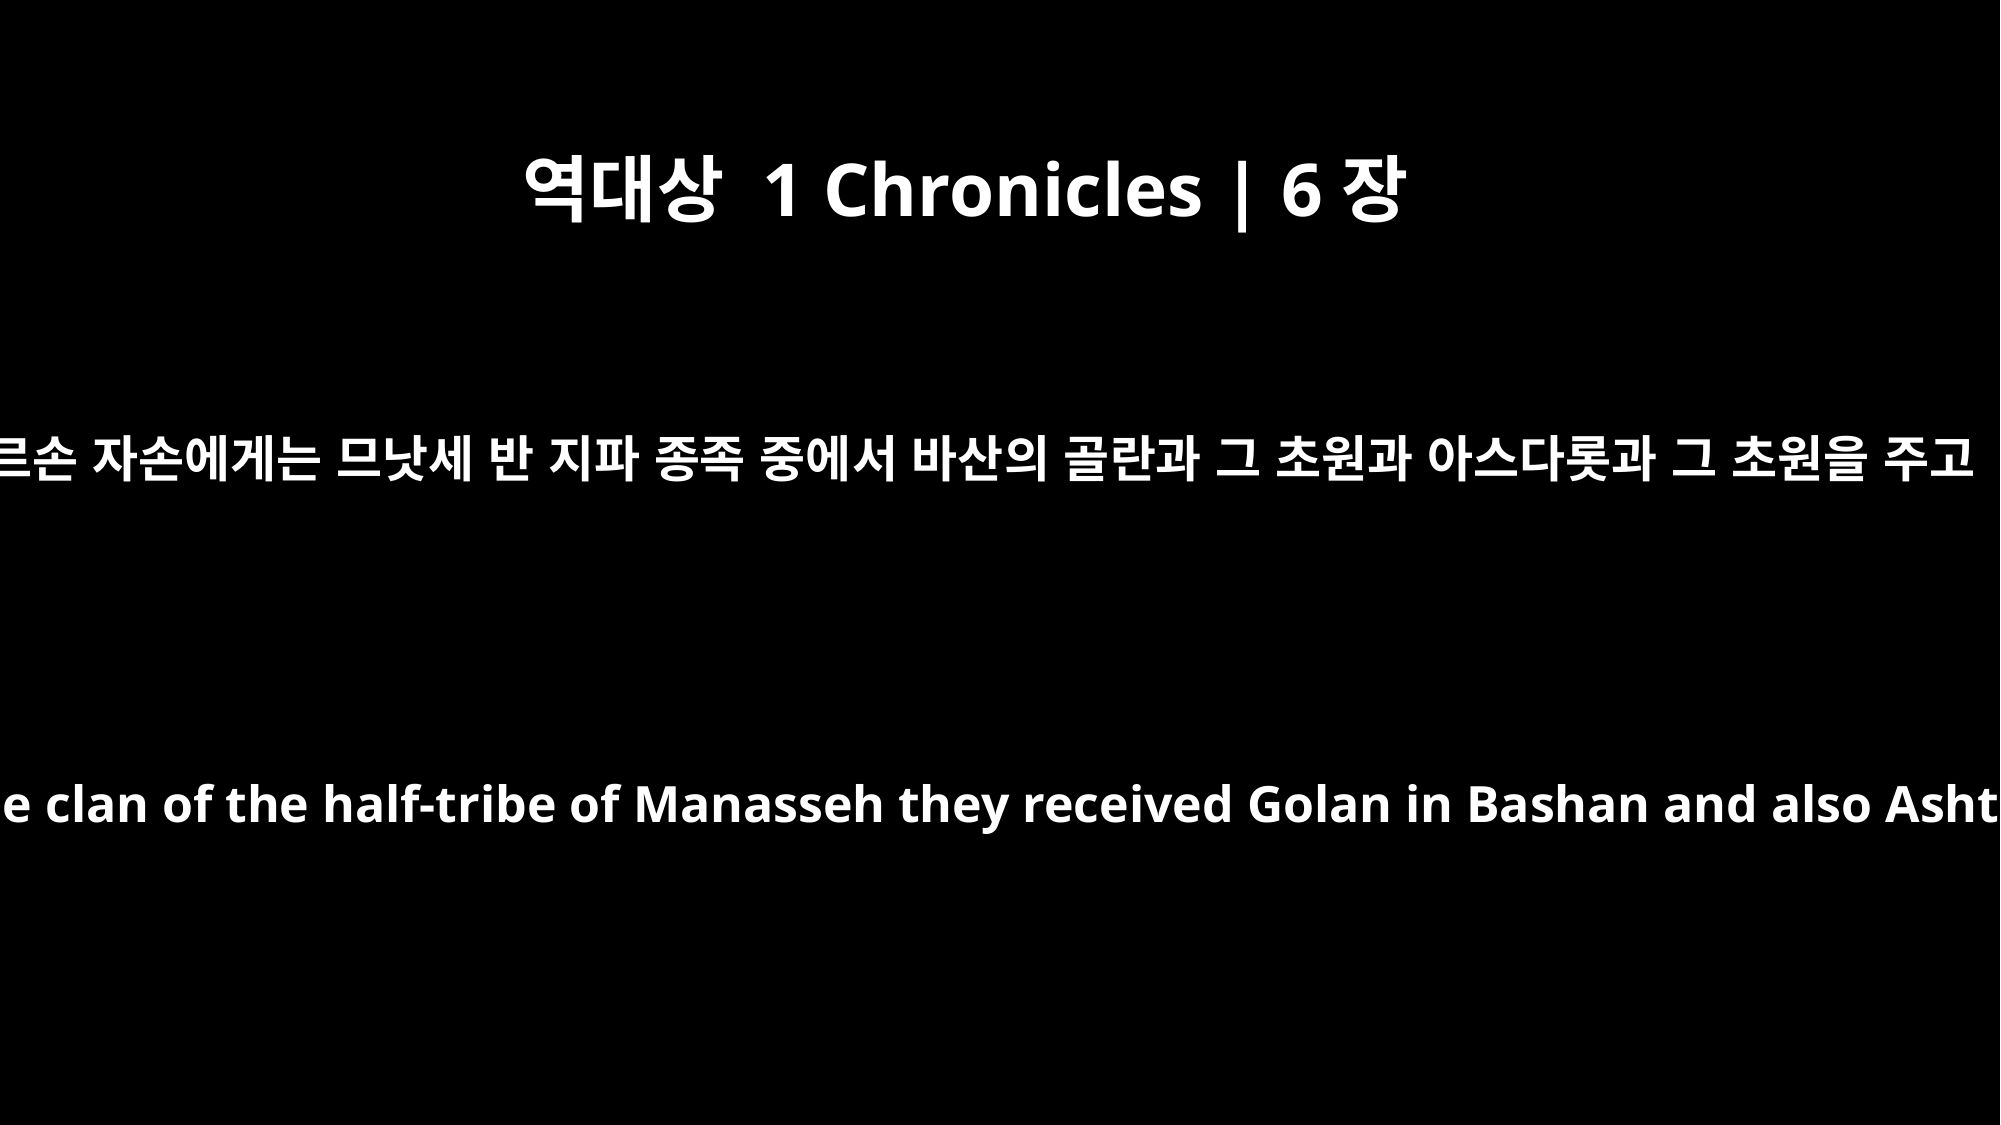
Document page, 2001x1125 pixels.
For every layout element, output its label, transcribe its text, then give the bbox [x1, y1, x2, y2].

text_box 역대상 1 Chronicles | 6장 [507, 136, 1424, 239]
text_box The Gershonites received the following: From the clan of the half-tribe of Manasseh they received Golan in Bashan and also Ashtaroth, together with their pasturelands; [0, 764, 2000, 840]
text_box 71 게르손 자손에게는 므낫세 반 지파 종족 중에서 바산의 골란과 그 초원과 아스다롯과 그 초원을 주고 [0, 359, 1992, 495]
